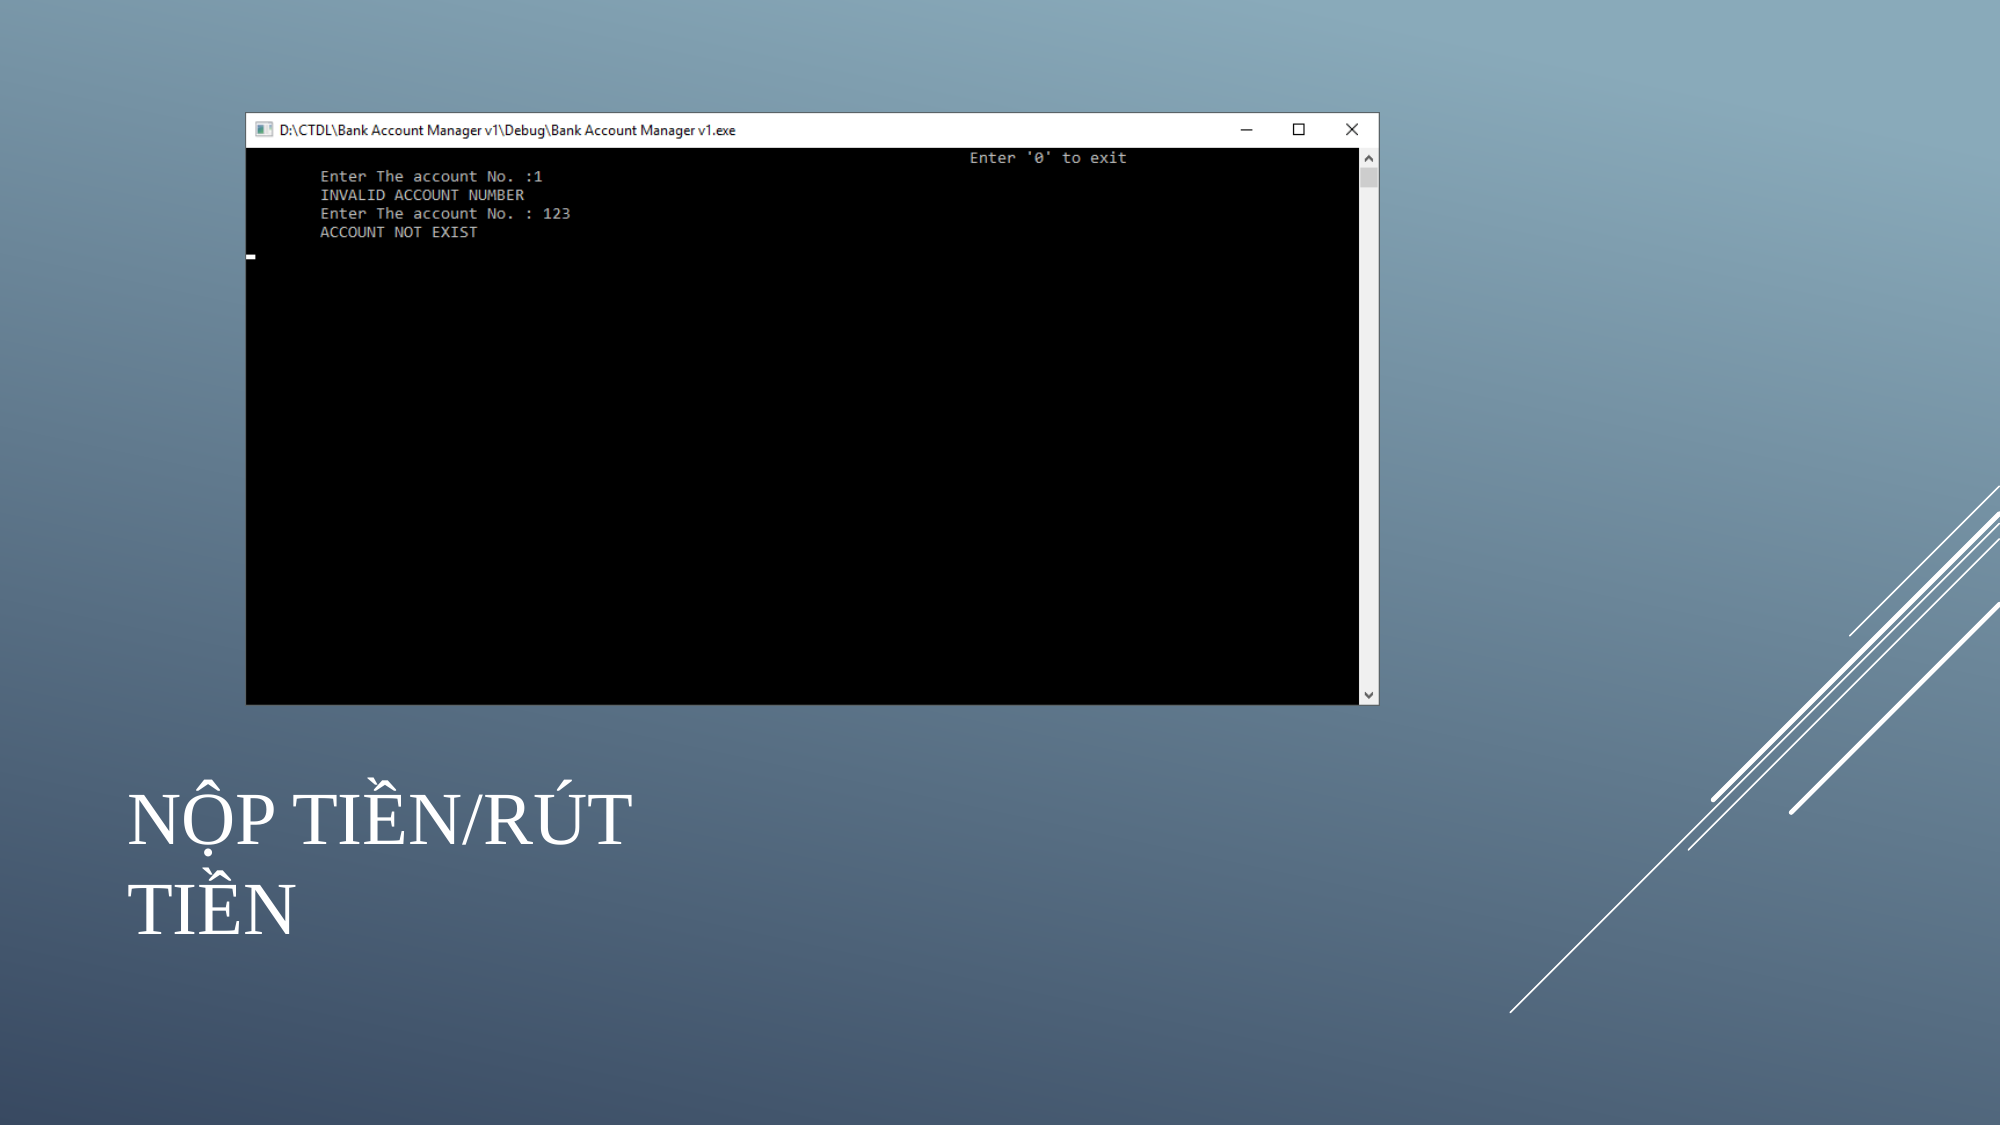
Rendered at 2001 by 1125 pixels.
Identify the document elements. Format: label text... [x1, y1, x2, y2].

title Nộp tiền/rút tiền [112, 736, 754, 984]
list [245, 112, 1380, 706]
